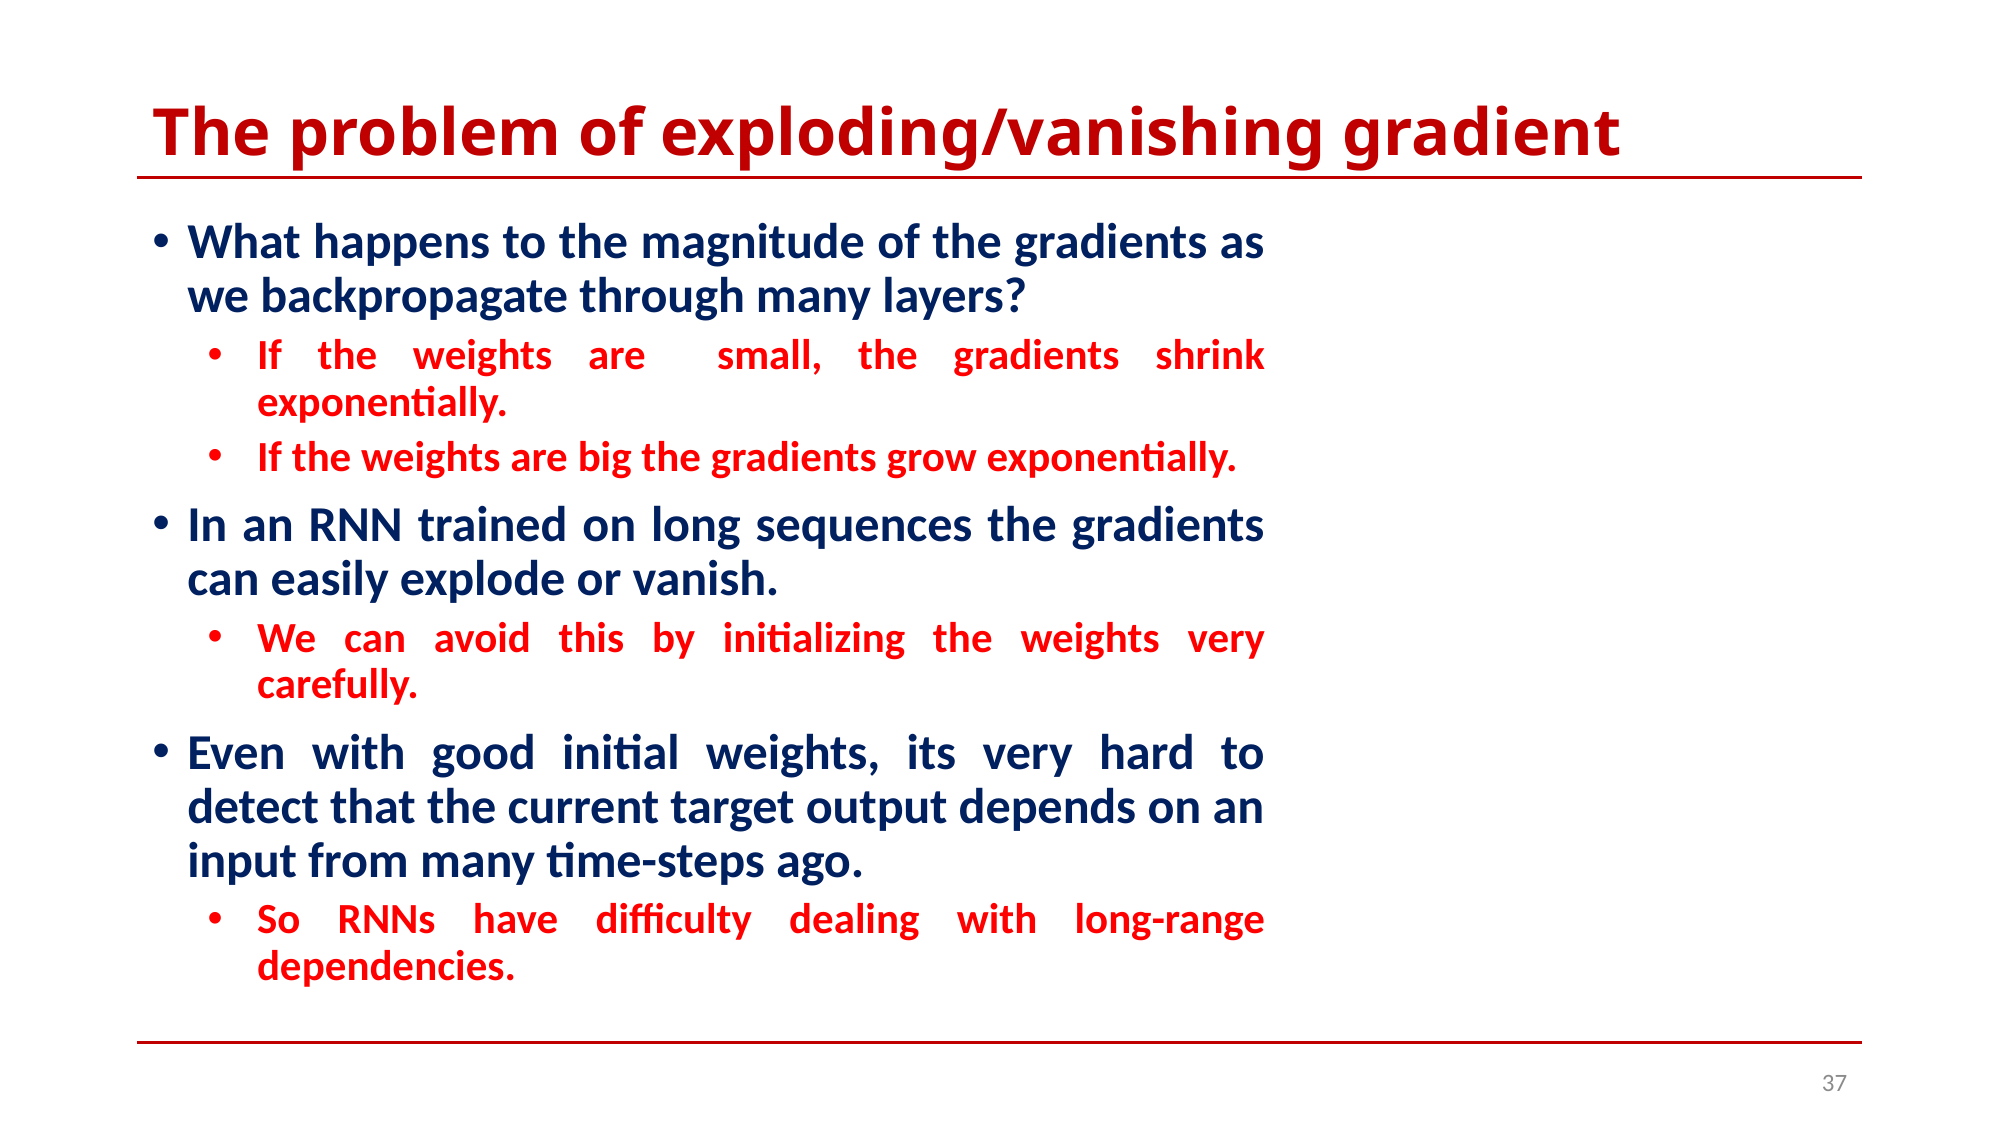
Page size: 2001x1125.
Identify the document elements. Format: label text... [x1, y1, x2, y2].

slide_number 37 [1412, 1051, 1863, 1111]
title The problem of exploding/vanishing gradient [137, 90, 1863, 178]
list What happens to the magnitude of the gradients as we backpropagate through many layers? If the weights are small, the gradients shrink exponentially. If the weights are big the gradients grow exponentially. In an RNN trained on long sequences the gradients can easily explode or vanish. We can avoid this by initializing the weights very carefully. Even with good initial weights, its very hard to detect that the current target output depends on an input from many time-steps ago. So RNNs have difficulty dealing with long-range dependencies. [137, 208, 1281, 1014]
